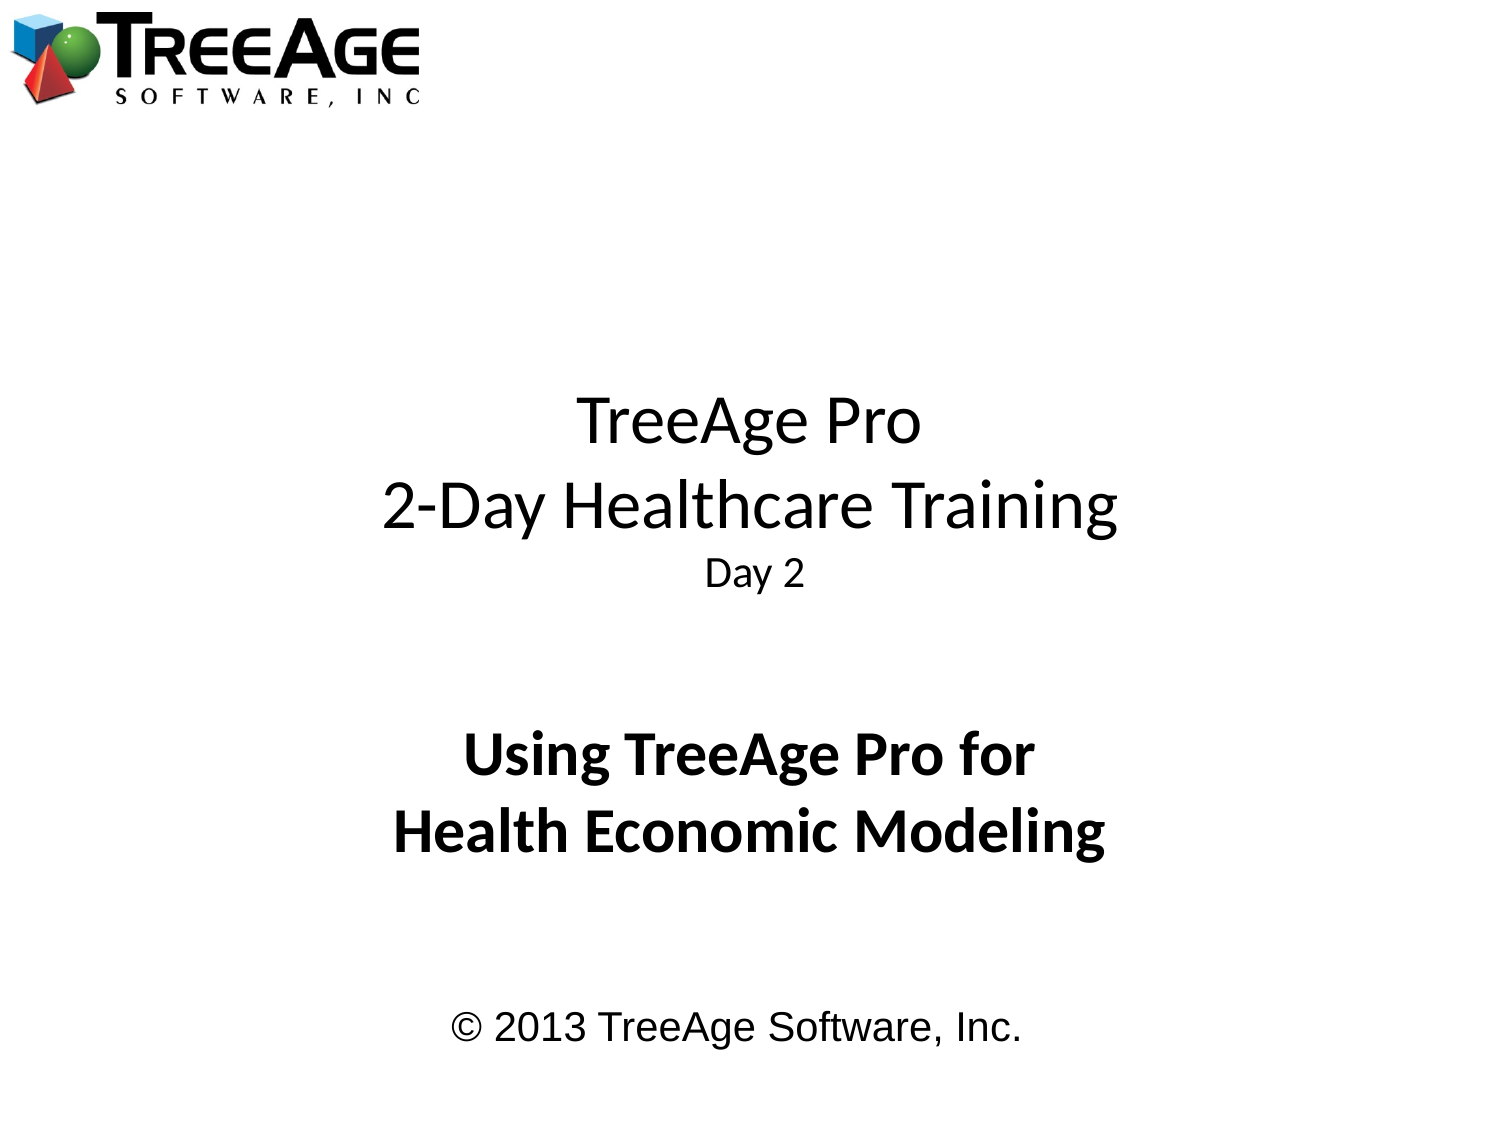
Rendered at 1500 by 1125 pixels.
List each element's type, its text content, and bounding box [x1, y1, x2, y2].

text_box © 2013 TreeAge Software, Inc. [411, 991, 1063, 1057]
title TreeAge Pro 2-Day Healthcare Training Day 2 [182, 364, 1318, 606]
picture [8, 12, 420, 108]
subtitle Using TreeAge Pro for Health Economic Modeling [225, 703, 1275, 873]
